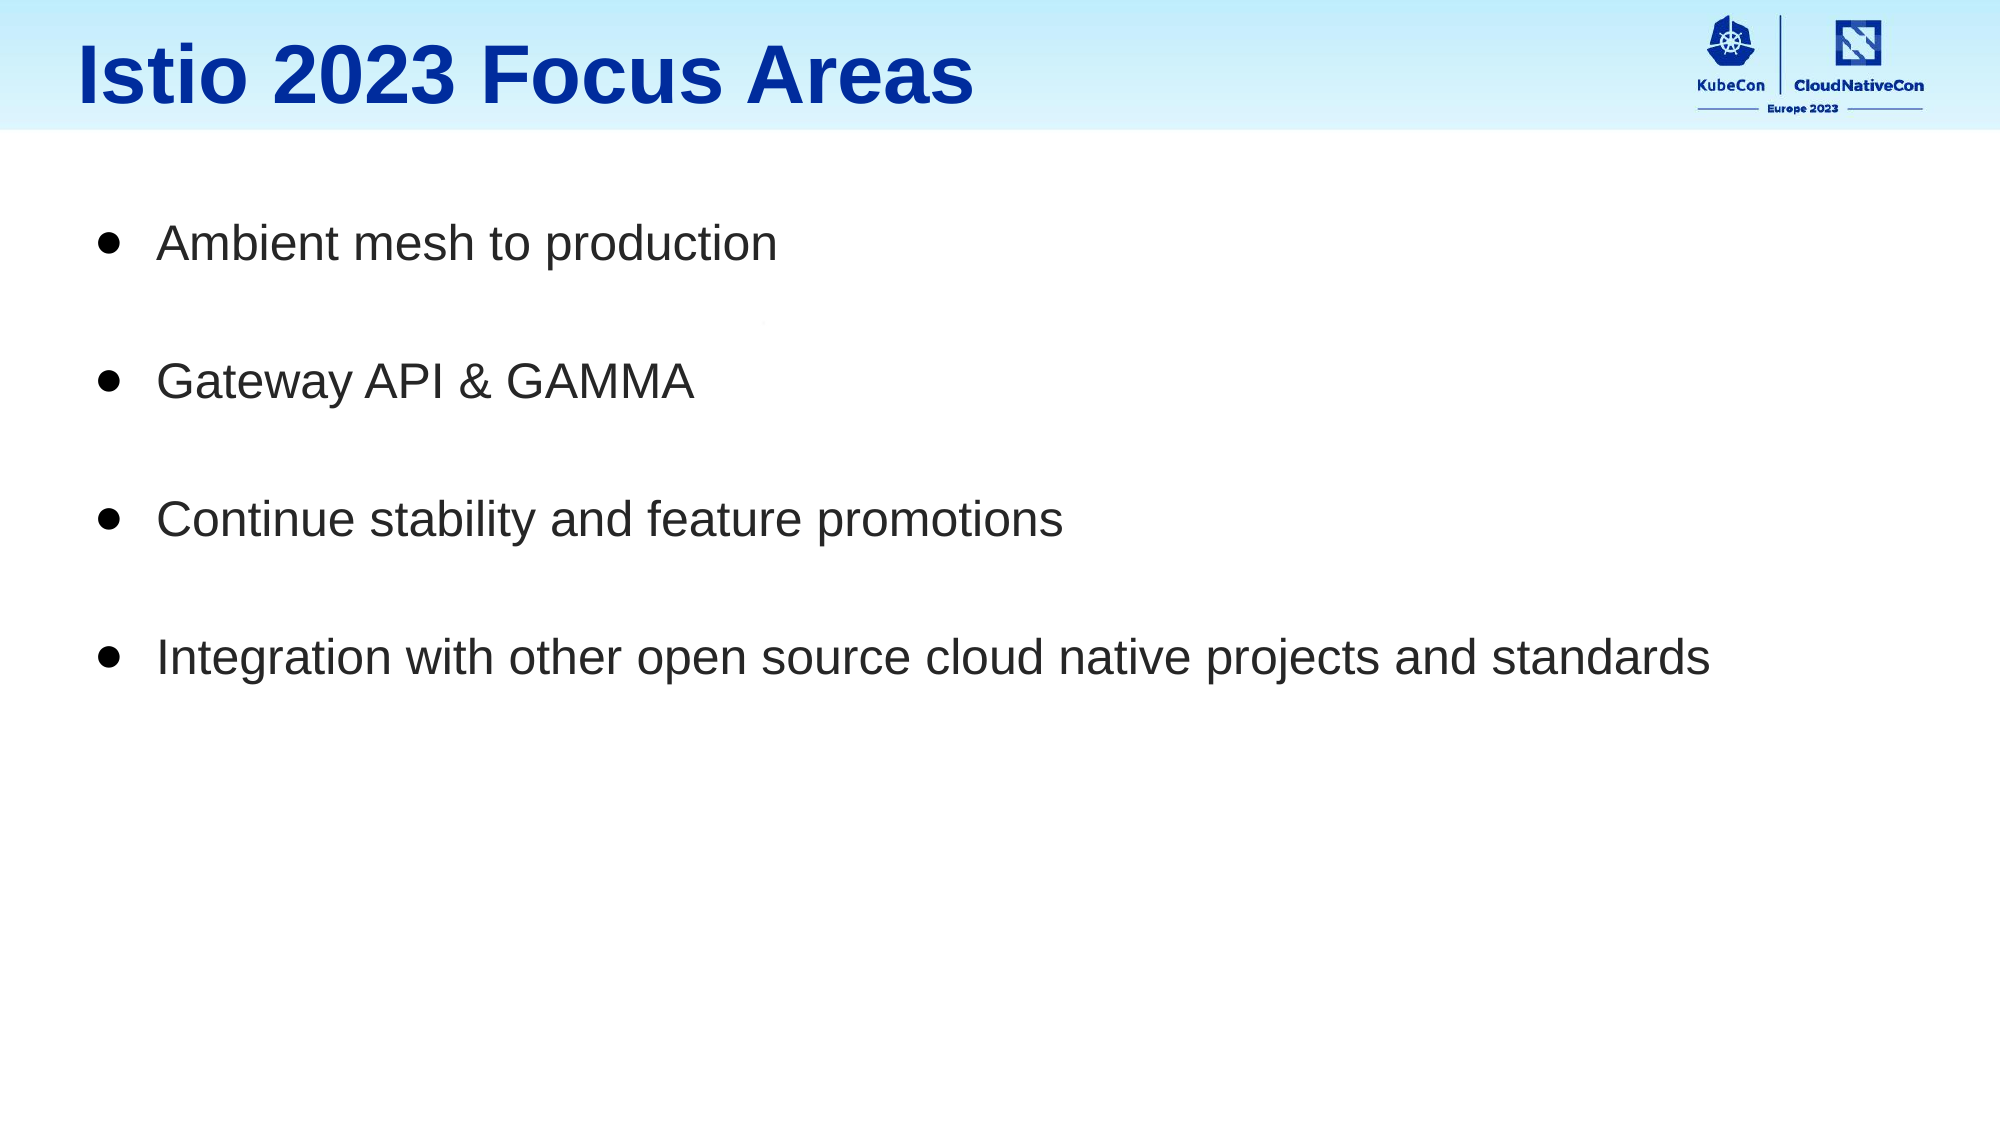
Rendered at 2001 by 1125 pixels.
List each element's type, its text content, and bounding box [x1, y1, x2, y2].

text_box Istio 2023 Focus Areas [62, 0, 1788, 186]
text_box Ambient mesh to production Gateway API & GAMMA Continue stability and feature promotions Integration with other open source cloud native projects and standards [66, 193, 1827, 1125]
picture [0, 0, 2000, 1125]
